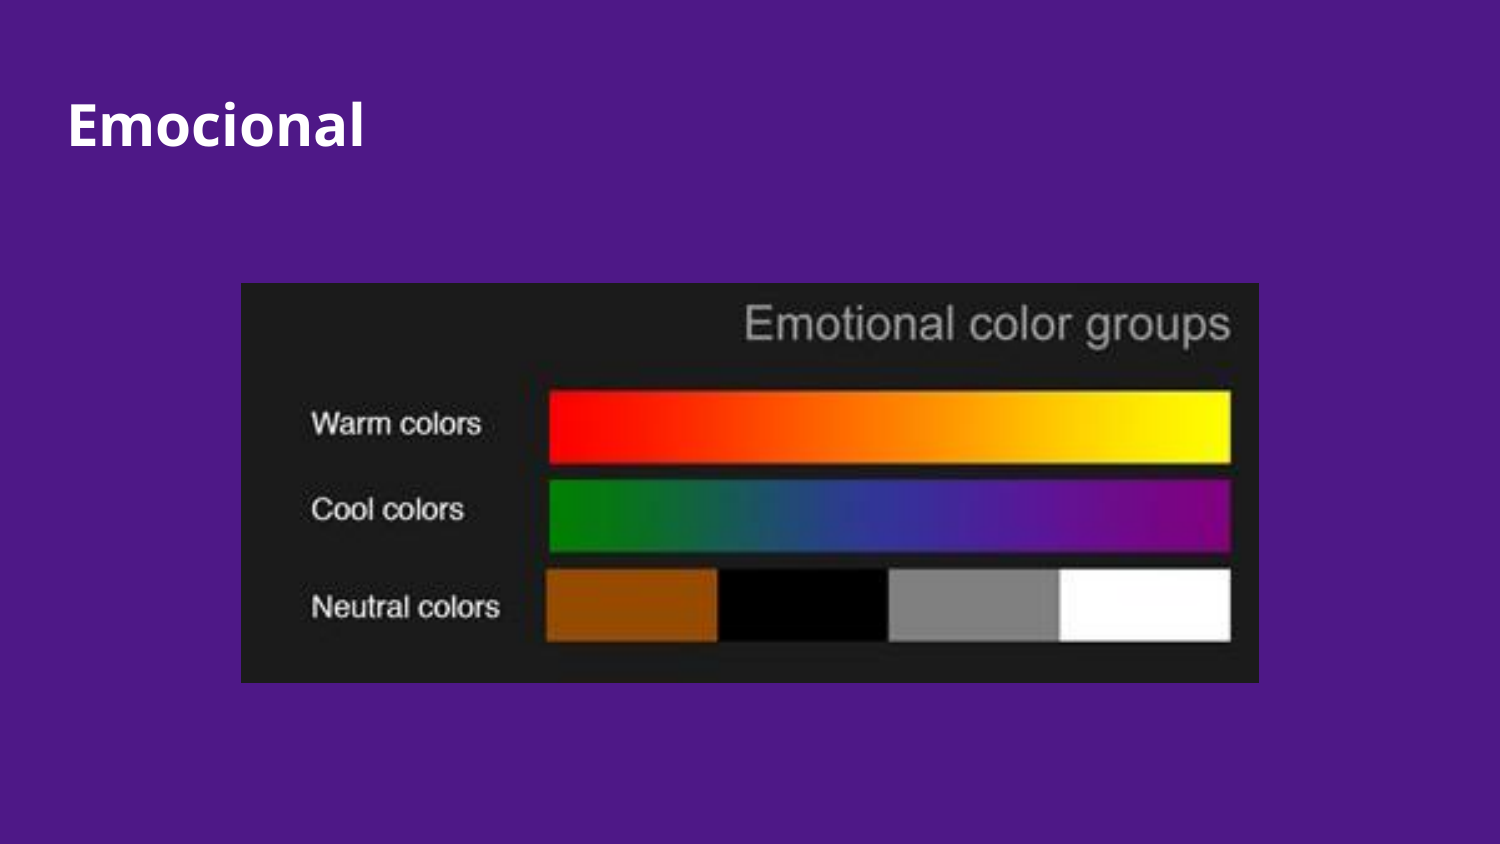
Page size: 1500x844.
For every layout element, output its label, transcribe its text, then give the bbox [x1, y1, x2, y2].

title Emocional [51, 72, 1449, 167]
picture [240, 283, 1259, 683]
